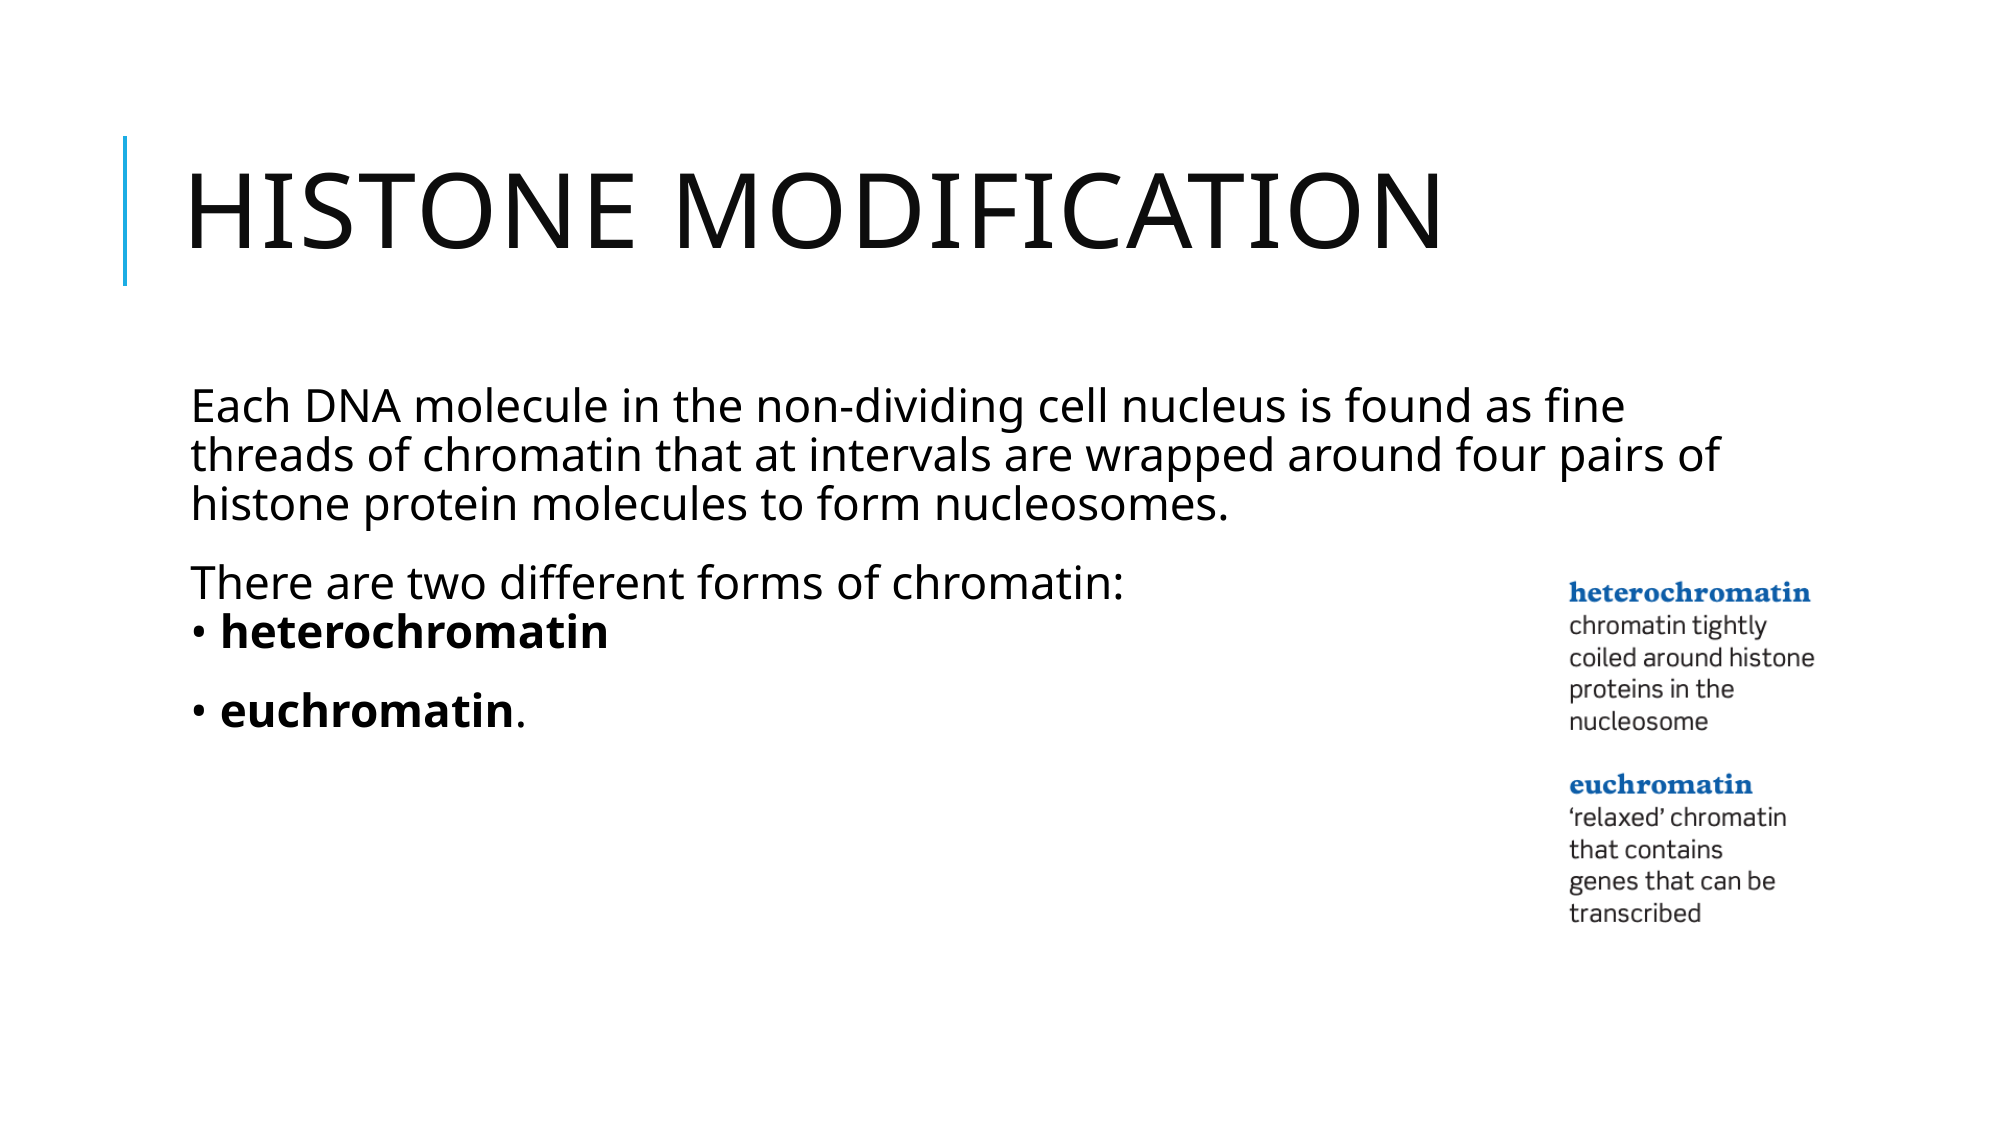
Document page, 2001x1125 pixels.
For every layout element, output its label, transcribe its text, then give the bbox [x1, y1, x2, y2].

title Histone modification [168, 96, 1763, 342]
picture [1550, 562, 1833, 949]
list Each DNA molecule in the non-dividing cell nucleus is found as fine threads of chromatin that at intervals are wrapped around four pairs of histone protein molecules to form nucleosomes. There are two different forms of chromatin: • heterochromatin • euchromatin. [168, 375, 1763, 1035]
